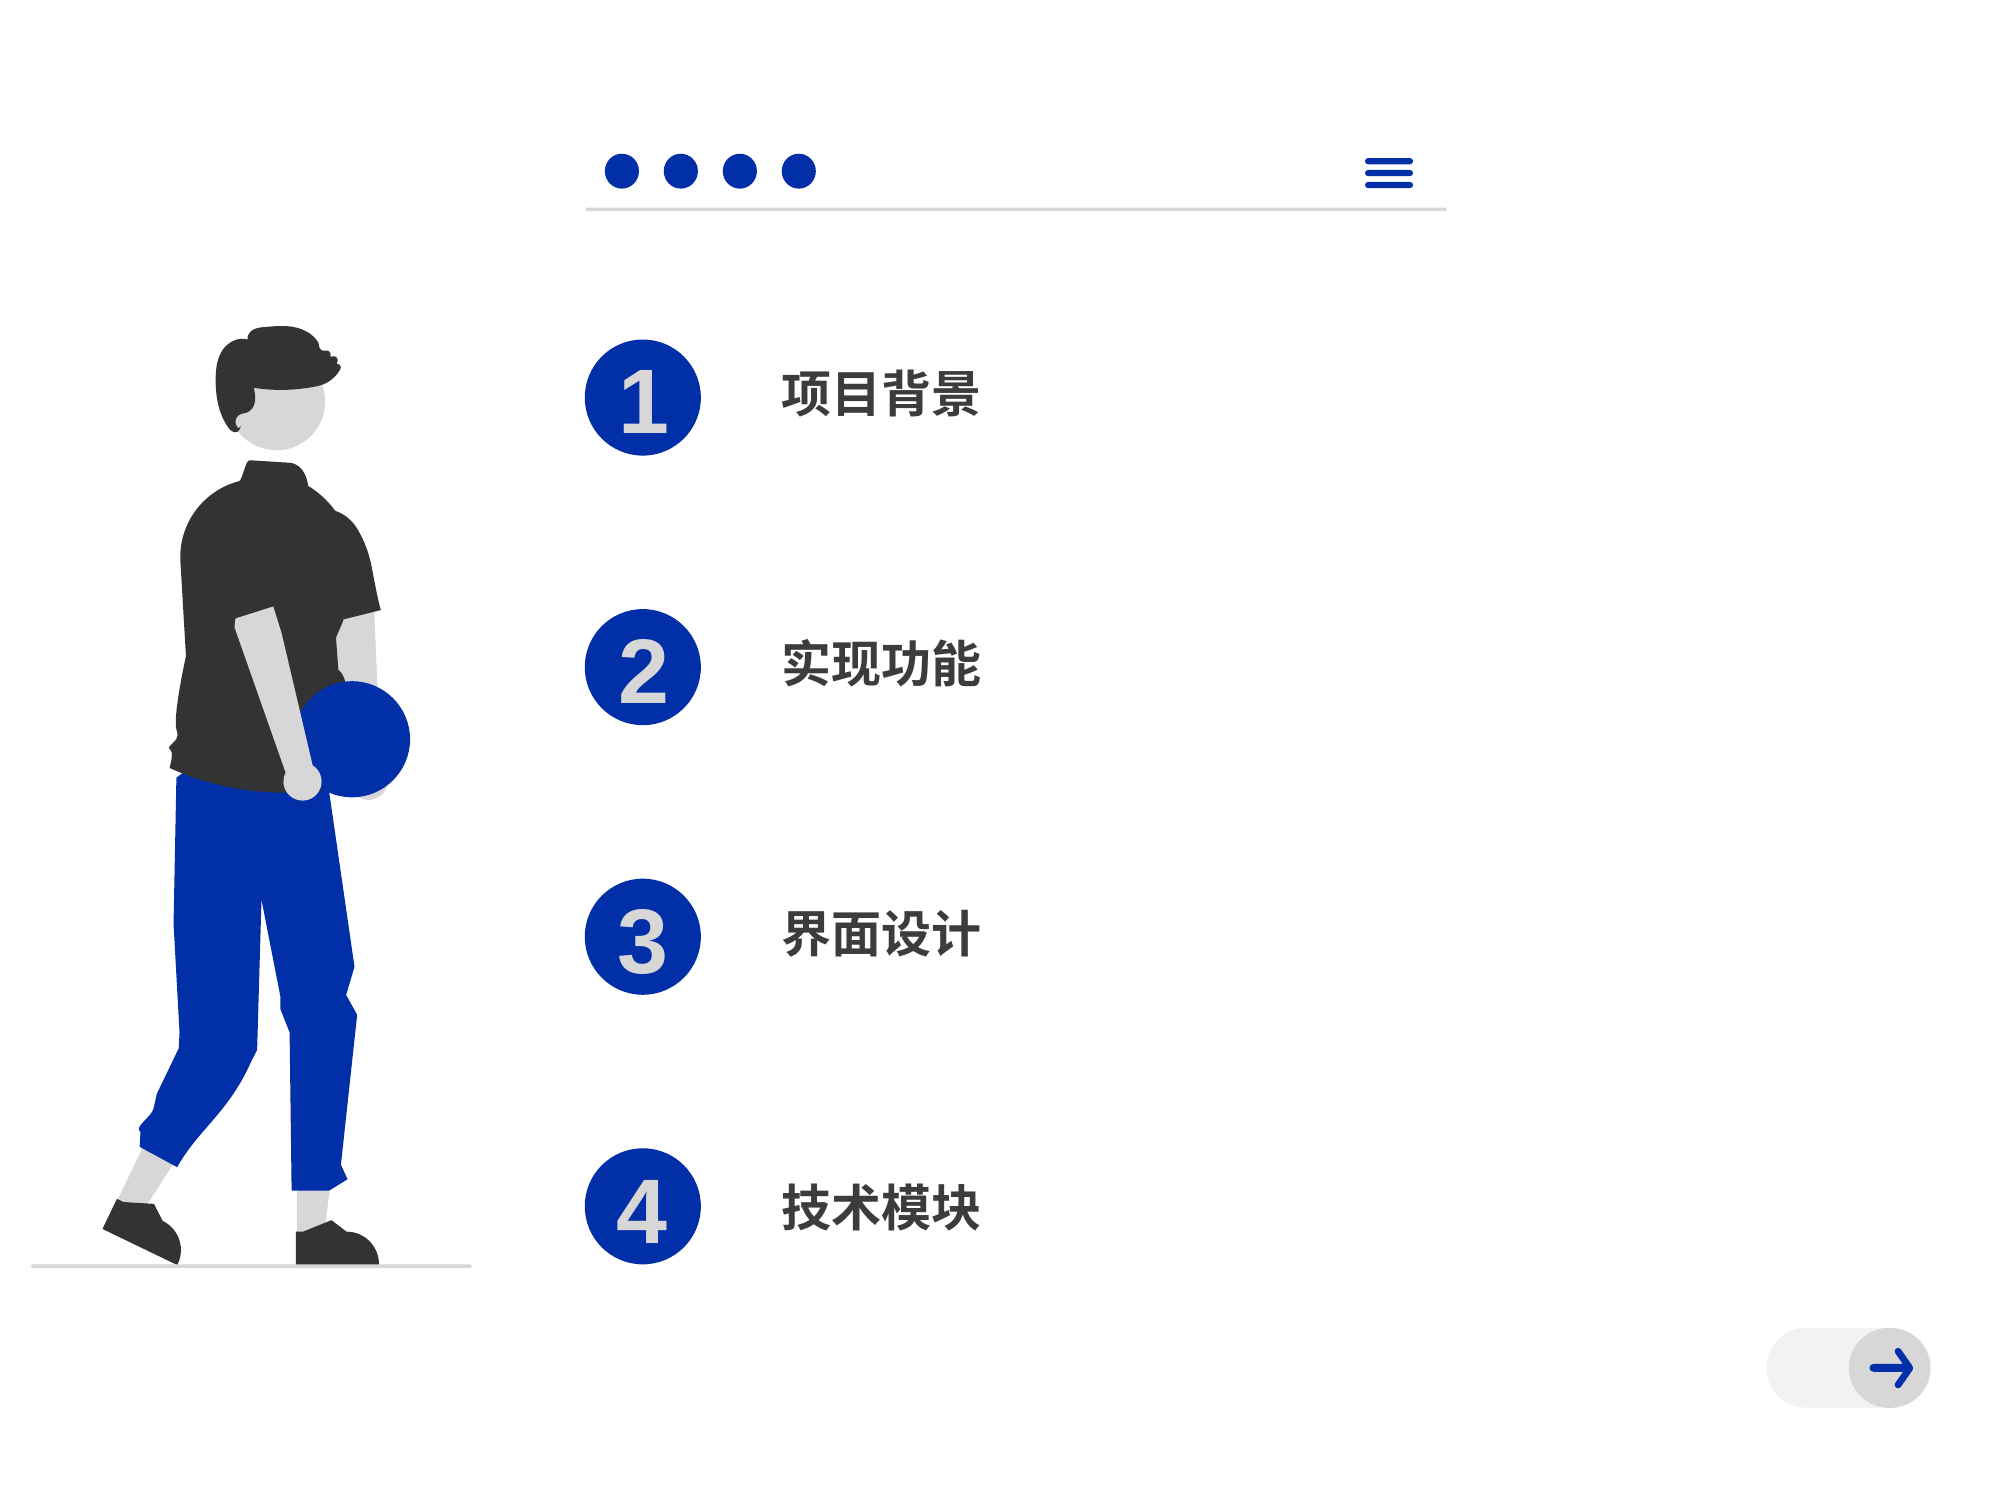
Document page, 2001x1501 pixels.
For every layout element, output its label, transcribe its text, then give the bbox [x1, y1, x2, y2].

list 技术模块 [766, 1168, 1534, 1244]
list 界面设计 [766, 898, 1534, 974]
list 项目背景 [766, 358, 1534, 434]
list 实现功能 [766, 628, 1534, 704]
